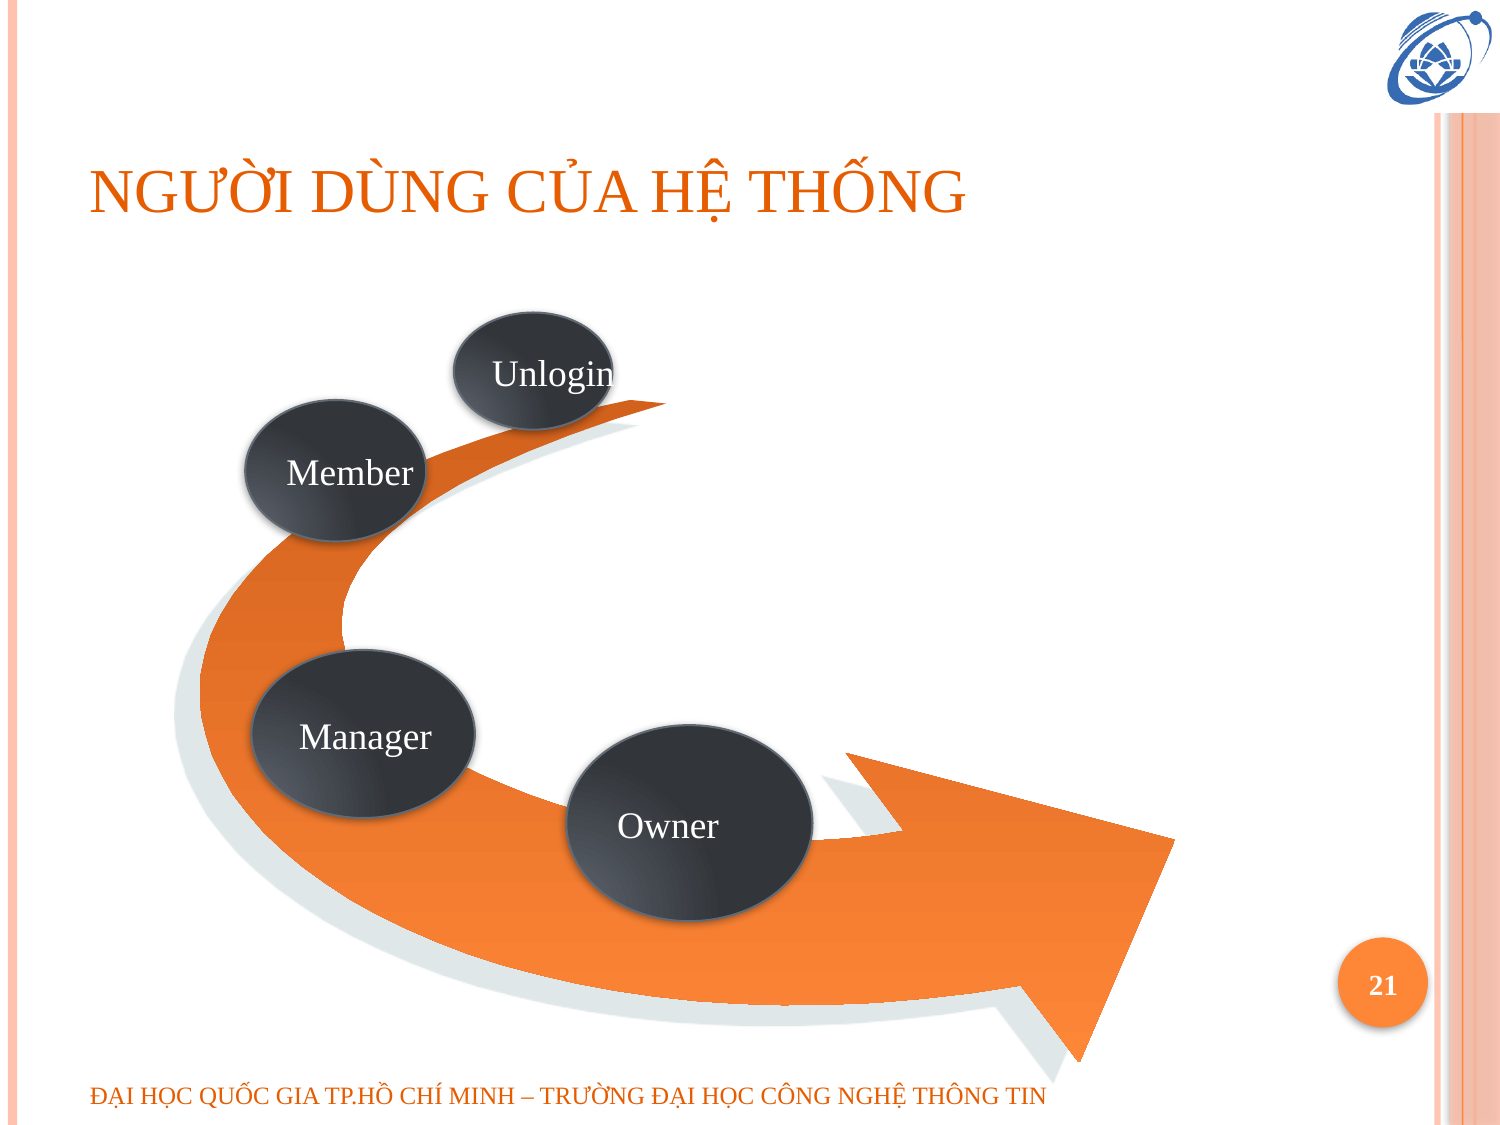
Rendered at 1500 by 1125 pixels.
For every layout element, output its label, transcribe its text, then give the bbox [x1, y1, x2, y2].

text_box [199, 540, 1175, 1063]
title người dùng của hệ thống [75, 45, 1300, 233]
text_box Member [244, 398, 428, 543]
picture [1374, 0, 1500, 113]
text_box [422, 399, 667, 508]
text_box Unlogin [452, 311, 614, 431]
footer ĐẠI HỌC QUỐC GIA TP.HỒ CHÍ MINH – TRƯỜNG ĐẠI HỌC CÔNG NGHỆ THÔNG TIN [75, 1065, 1238, 1125]
text_box Owner [565, 724, 814, 923]
slide_number 21 [1333, 940, 1434, 1027]
text_box Manager [250, 648, 476, 820]
